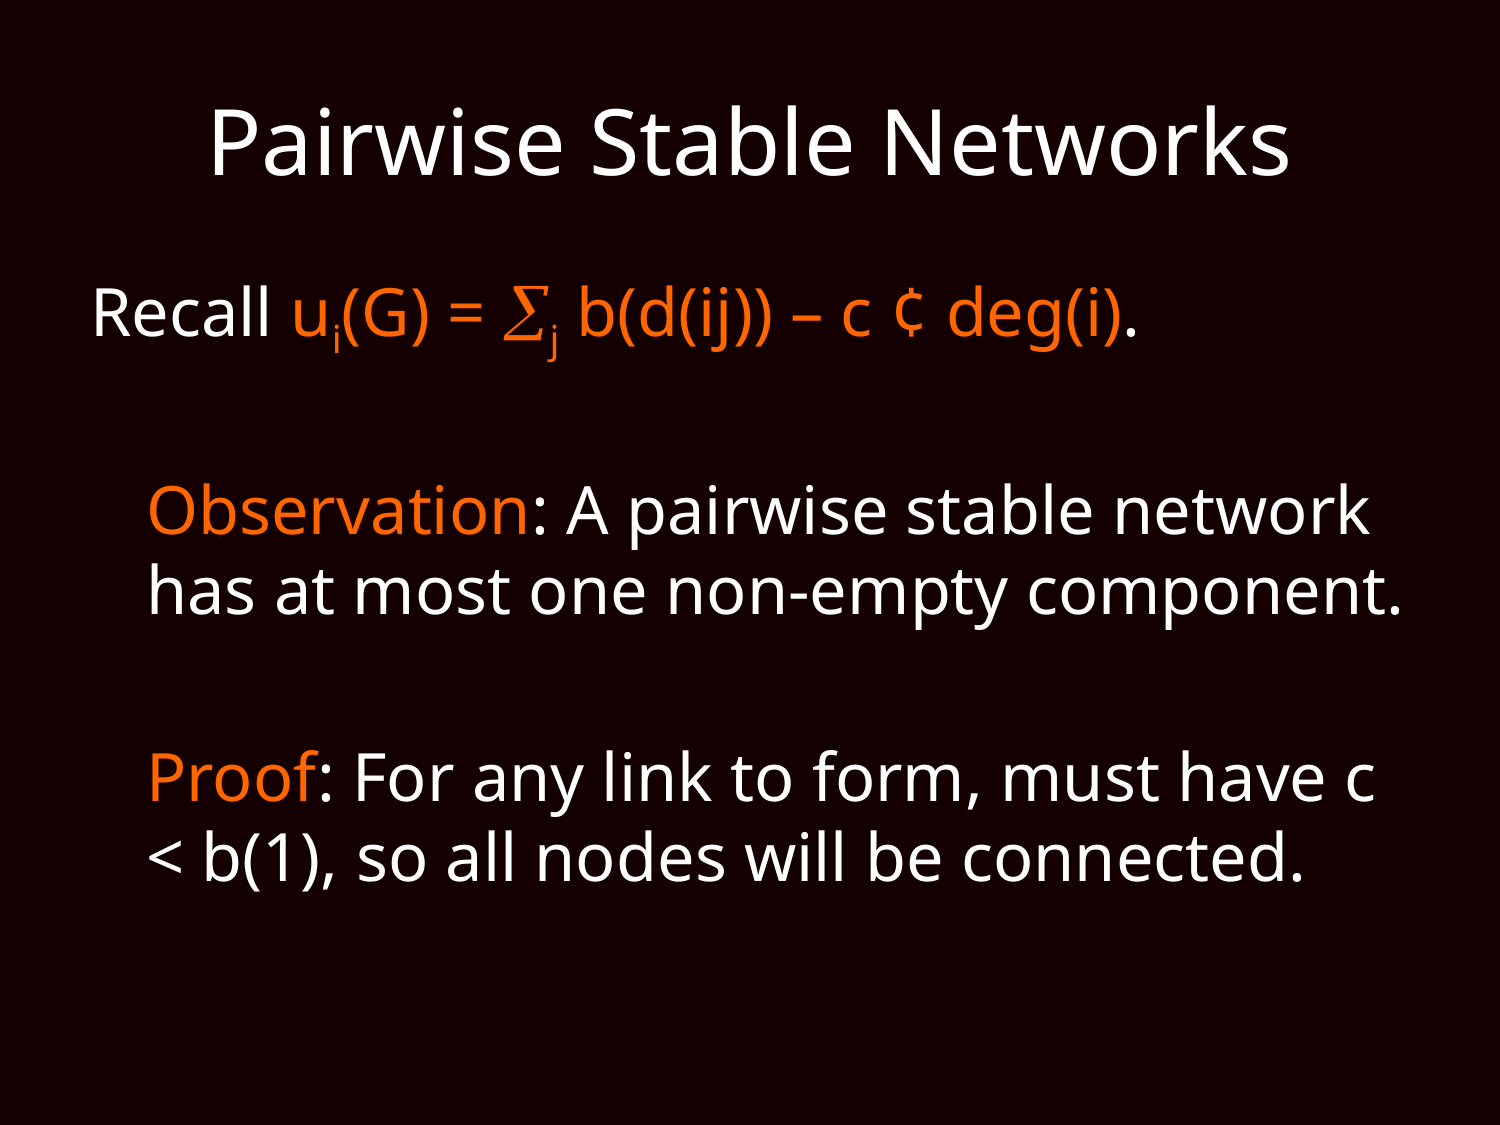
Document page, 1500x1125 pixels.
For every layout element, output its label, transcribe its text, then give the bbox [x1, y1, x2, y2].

title Pairwise Stable Networks [75, 45, 1425, 233]
list Recall ui(G) = j b(d(ij)) – c ¢ deg(i). Observation: A pairwise stable network has at most one non-empty component. Proof: For any link to form, must have c < b(1), so all nodes will be connected. [75, 262, 1425, 1005]
